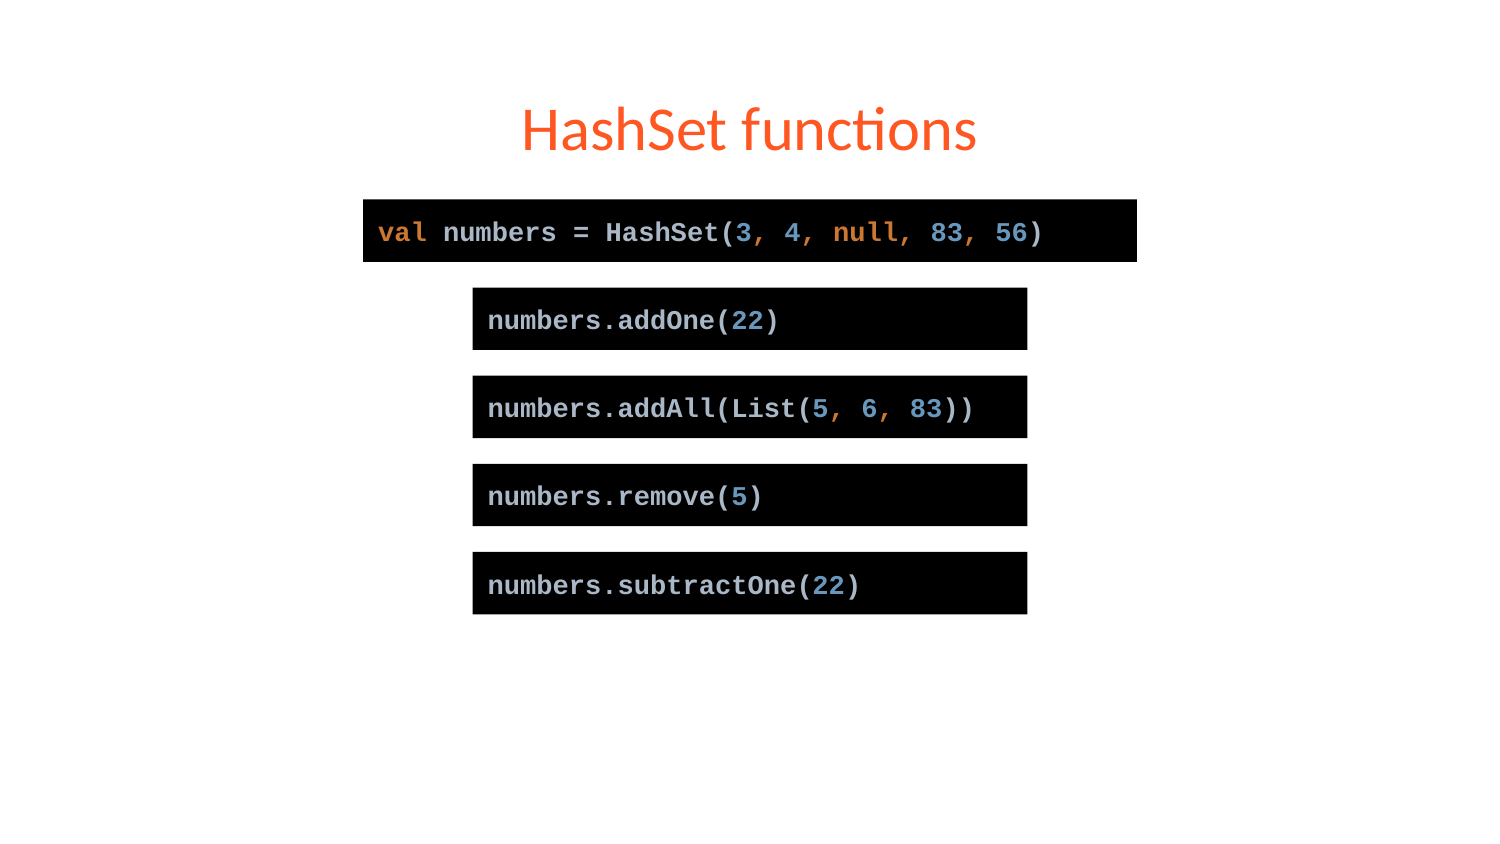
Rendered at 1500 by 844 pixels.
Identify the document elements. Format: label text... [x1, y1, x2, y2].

text_box numbers.addOne(22) [472, 287, 1028, 350]
text_box numbers.subtractOne(22) [472, 551, 1028, 615]
text_box numbers.remove(5) [472, 463, 1028, 527]
title HashSet functions [51, 72, 1449, 167]
text_box val numbers = HashSet(3, 4, null, 83, 56) [363, 199, 1137, 262]
text_box numbers.addAll(List(5, 6, 83)) [472, 375, 1028, 439]
